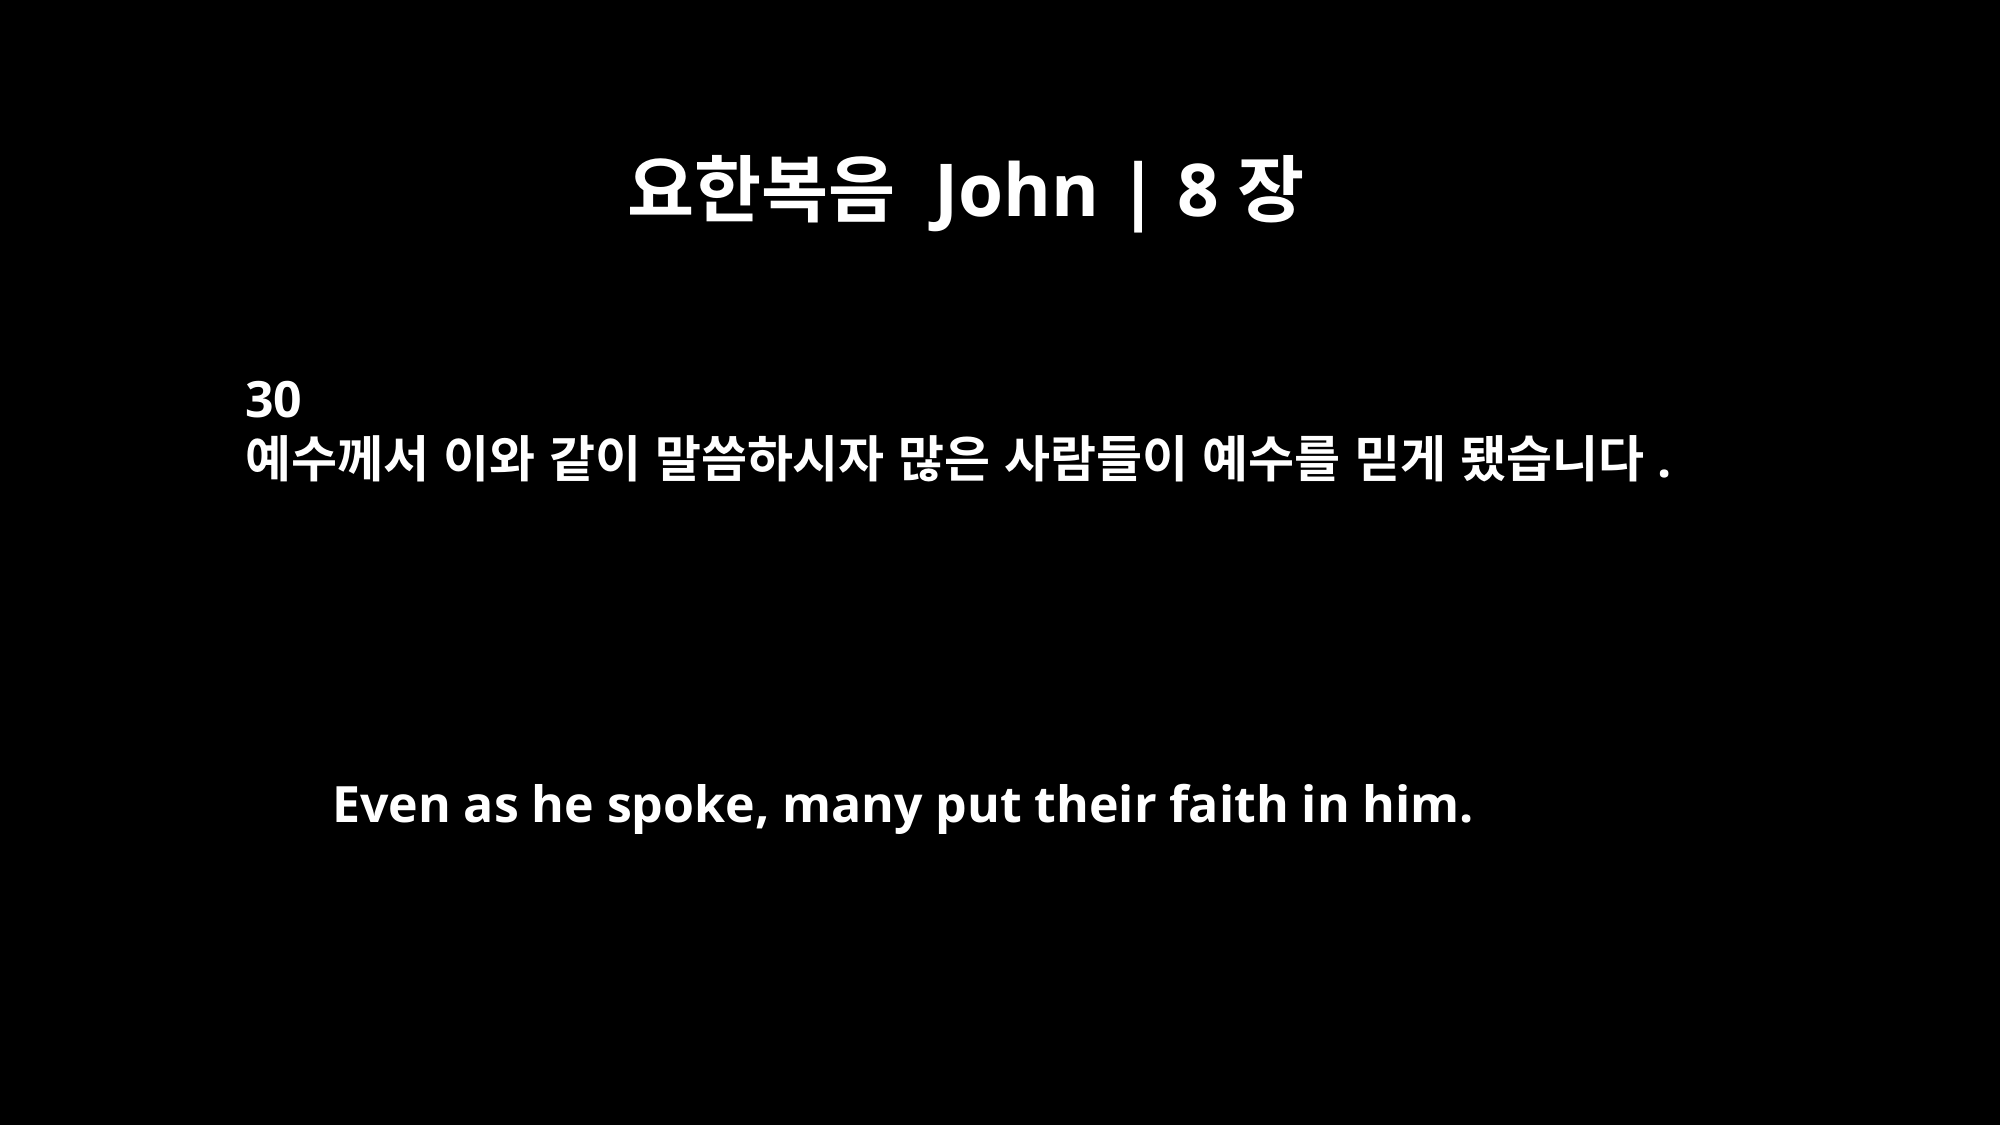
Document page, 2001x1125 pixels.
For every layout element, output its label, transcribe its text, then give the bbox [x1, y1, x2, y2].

text_box 30 예수께서 이와 같이 말씀하시자 많은 사람들이 예수를 믿게 됐습니다. [230, 359, 1687, 495]
text_box Even as he spoke, many put their faith in him. [317, 764, 1490, 840]
text_box 요한복음 John | 8장 [612, 136, 1320, 239]
